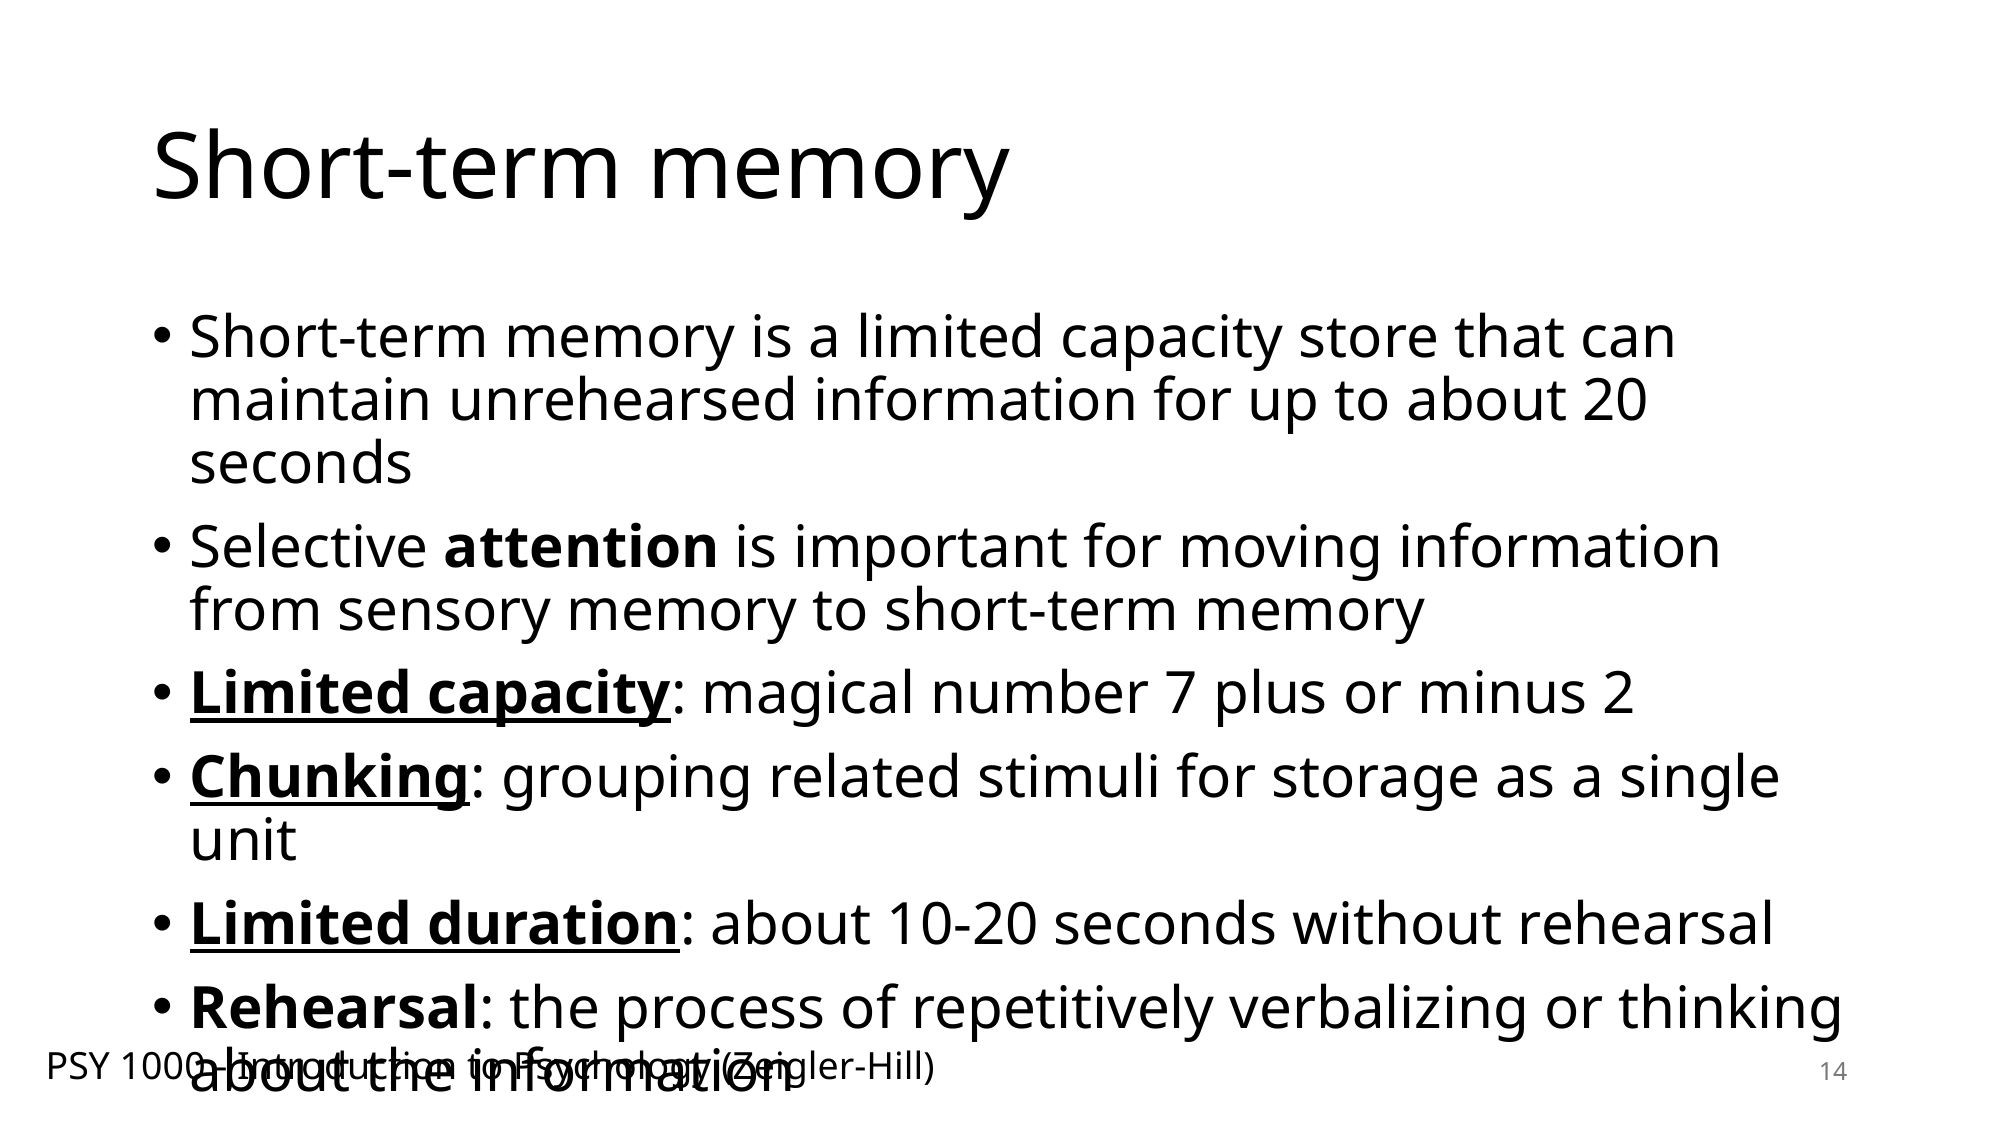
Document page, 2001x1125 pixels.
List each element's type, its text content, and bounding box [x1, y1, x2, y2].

list Short-term memory is a limited capacity store that can maintain unrehearsed information for up to about 20 seconds Selective attention is important for moving information from sensory memory to short-term memory Limited capacity: magical number 7 plus or minus 2 Chunking: grouping related stimuli for storage as a single unit Limited duration: about 10-20 seconds without rehearsal Rehearsal: the process of repetitively verbalizing or thinking about the information [137, 299, 1863, 1014]
slide_number 14 [1412, 1042, 1863, 1103]
text_box PSY 1000 - Introduction to Psychology (Zeigler-Hill) [0, 1034, 991, 1095]
title Short-term memory [137, 59, 1863, 278]
